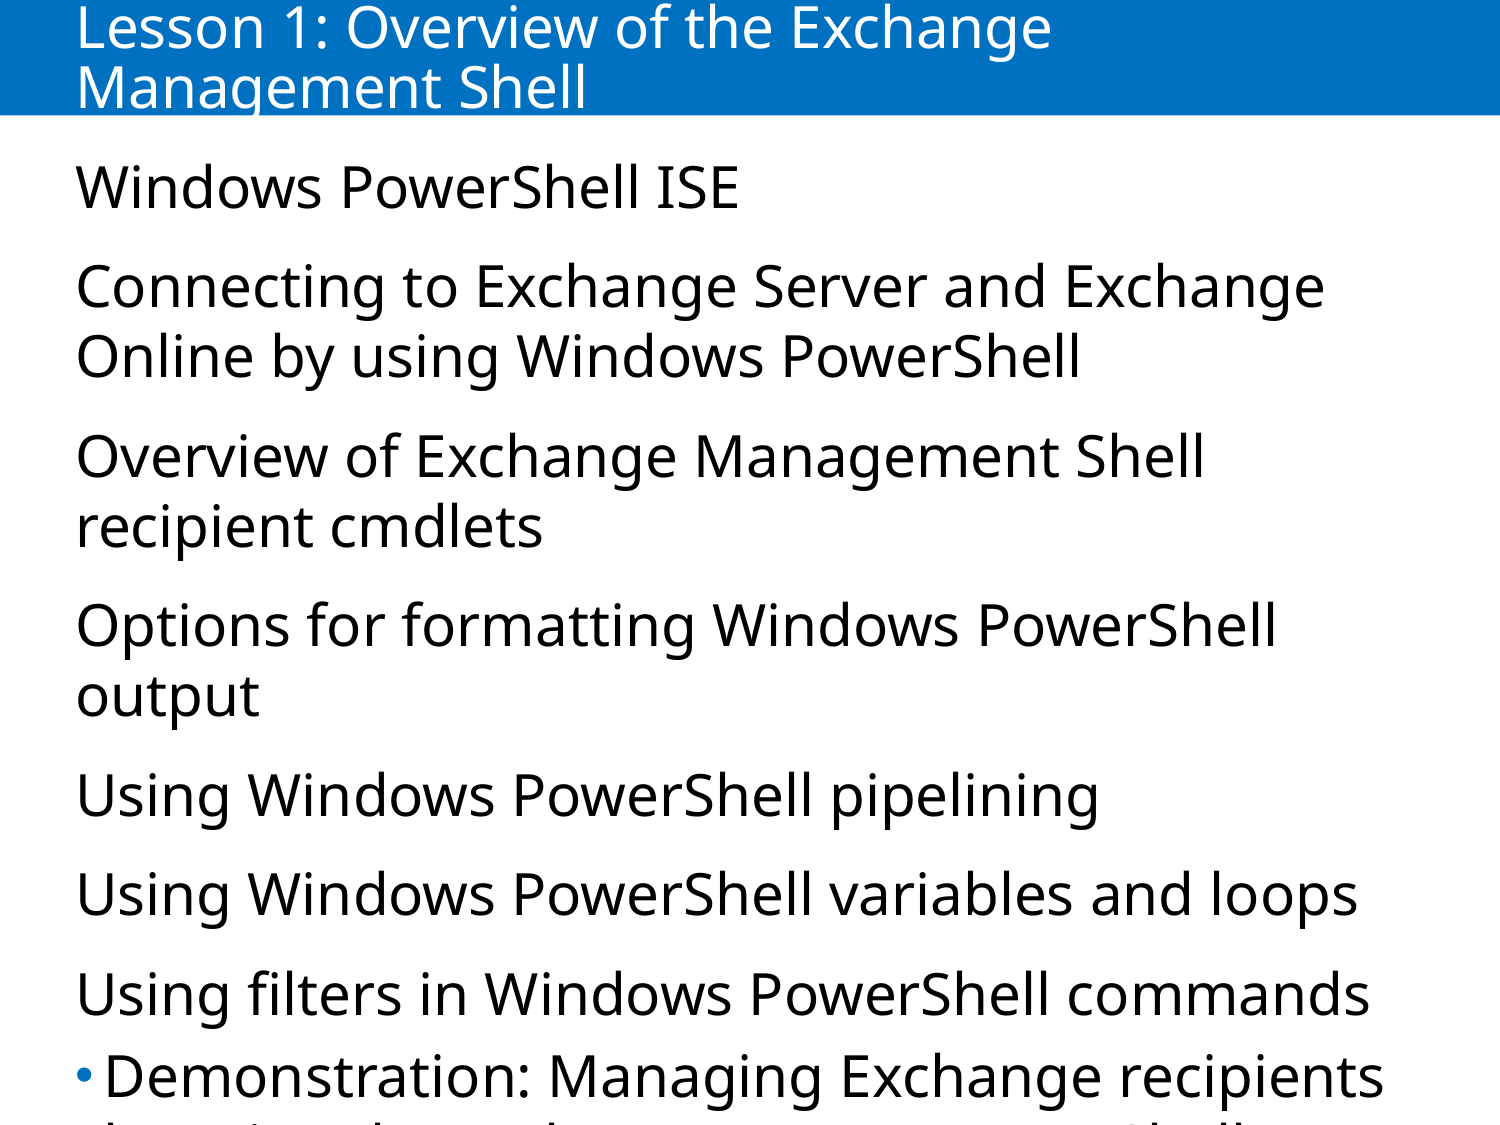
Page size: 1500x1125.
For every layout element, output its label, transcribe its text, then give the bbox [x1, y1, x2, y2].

list Windows PowerShell ISE Connecting to Exchange Server and Exchange Online by using Windows PowerShell Overview of Exchange Management Shell recipient cmdlets Options for formatting Windows PowerShell output Using Windows PowerShell pipelining Using Windows PowerShell variables and loops Using filters in Windows PowerShell commands Demonstration: Managing Exchange recipients by using the Exchange Management Shell [74, 149, 1408, 995]
title Lesson 1: Overview of the Exchange Management Shell [75, 0, 1351, 122]
